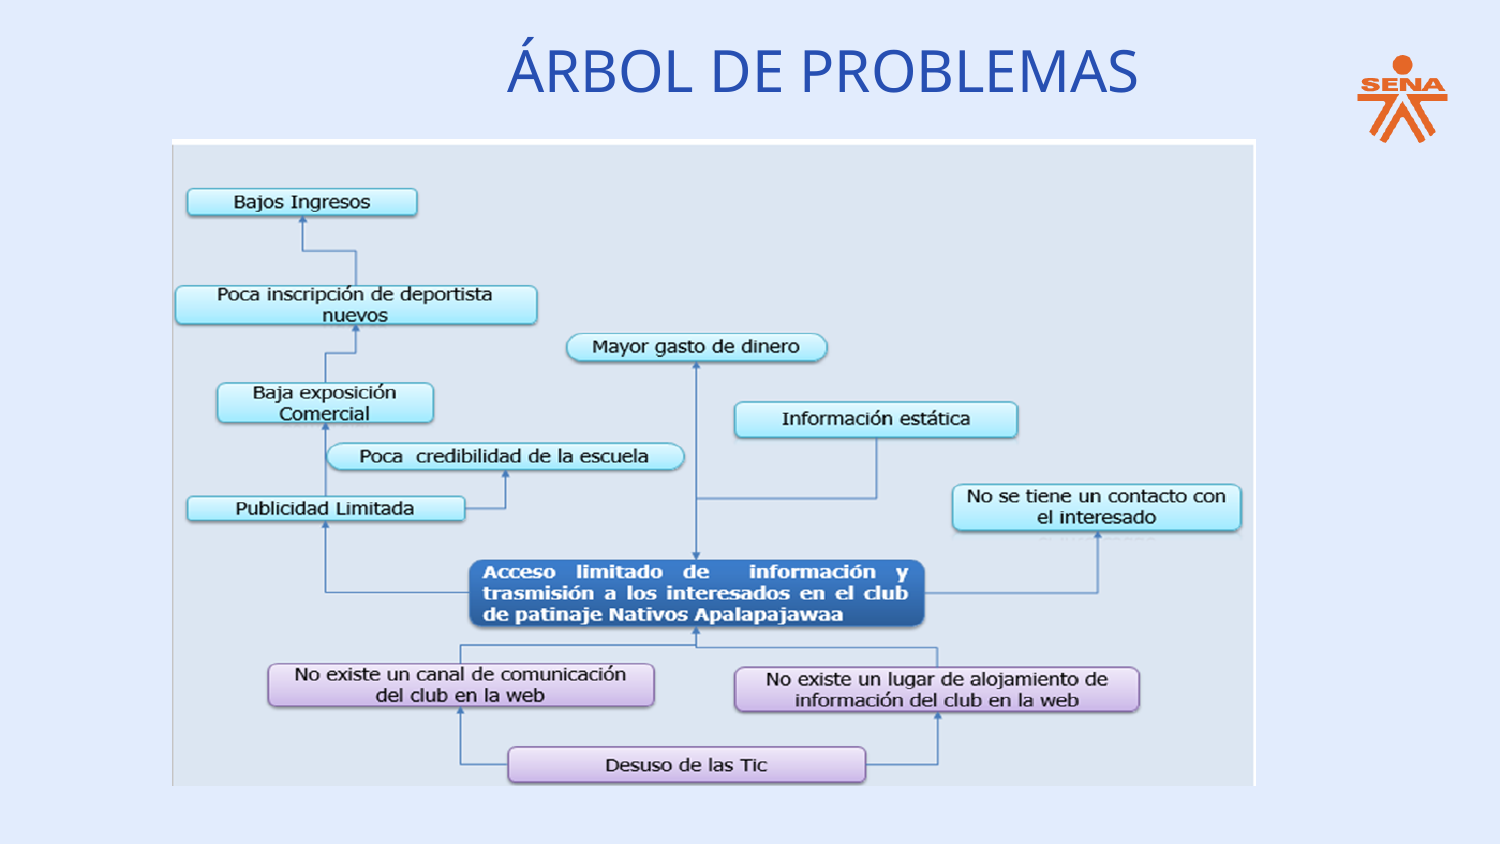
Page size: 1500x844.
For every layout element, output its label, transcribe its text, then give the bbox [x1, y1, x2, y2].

picture [0, 0, 1500, 844]
text_box ÁRBOL DE PROBLEMAS [492, 26, 1170, 112]
